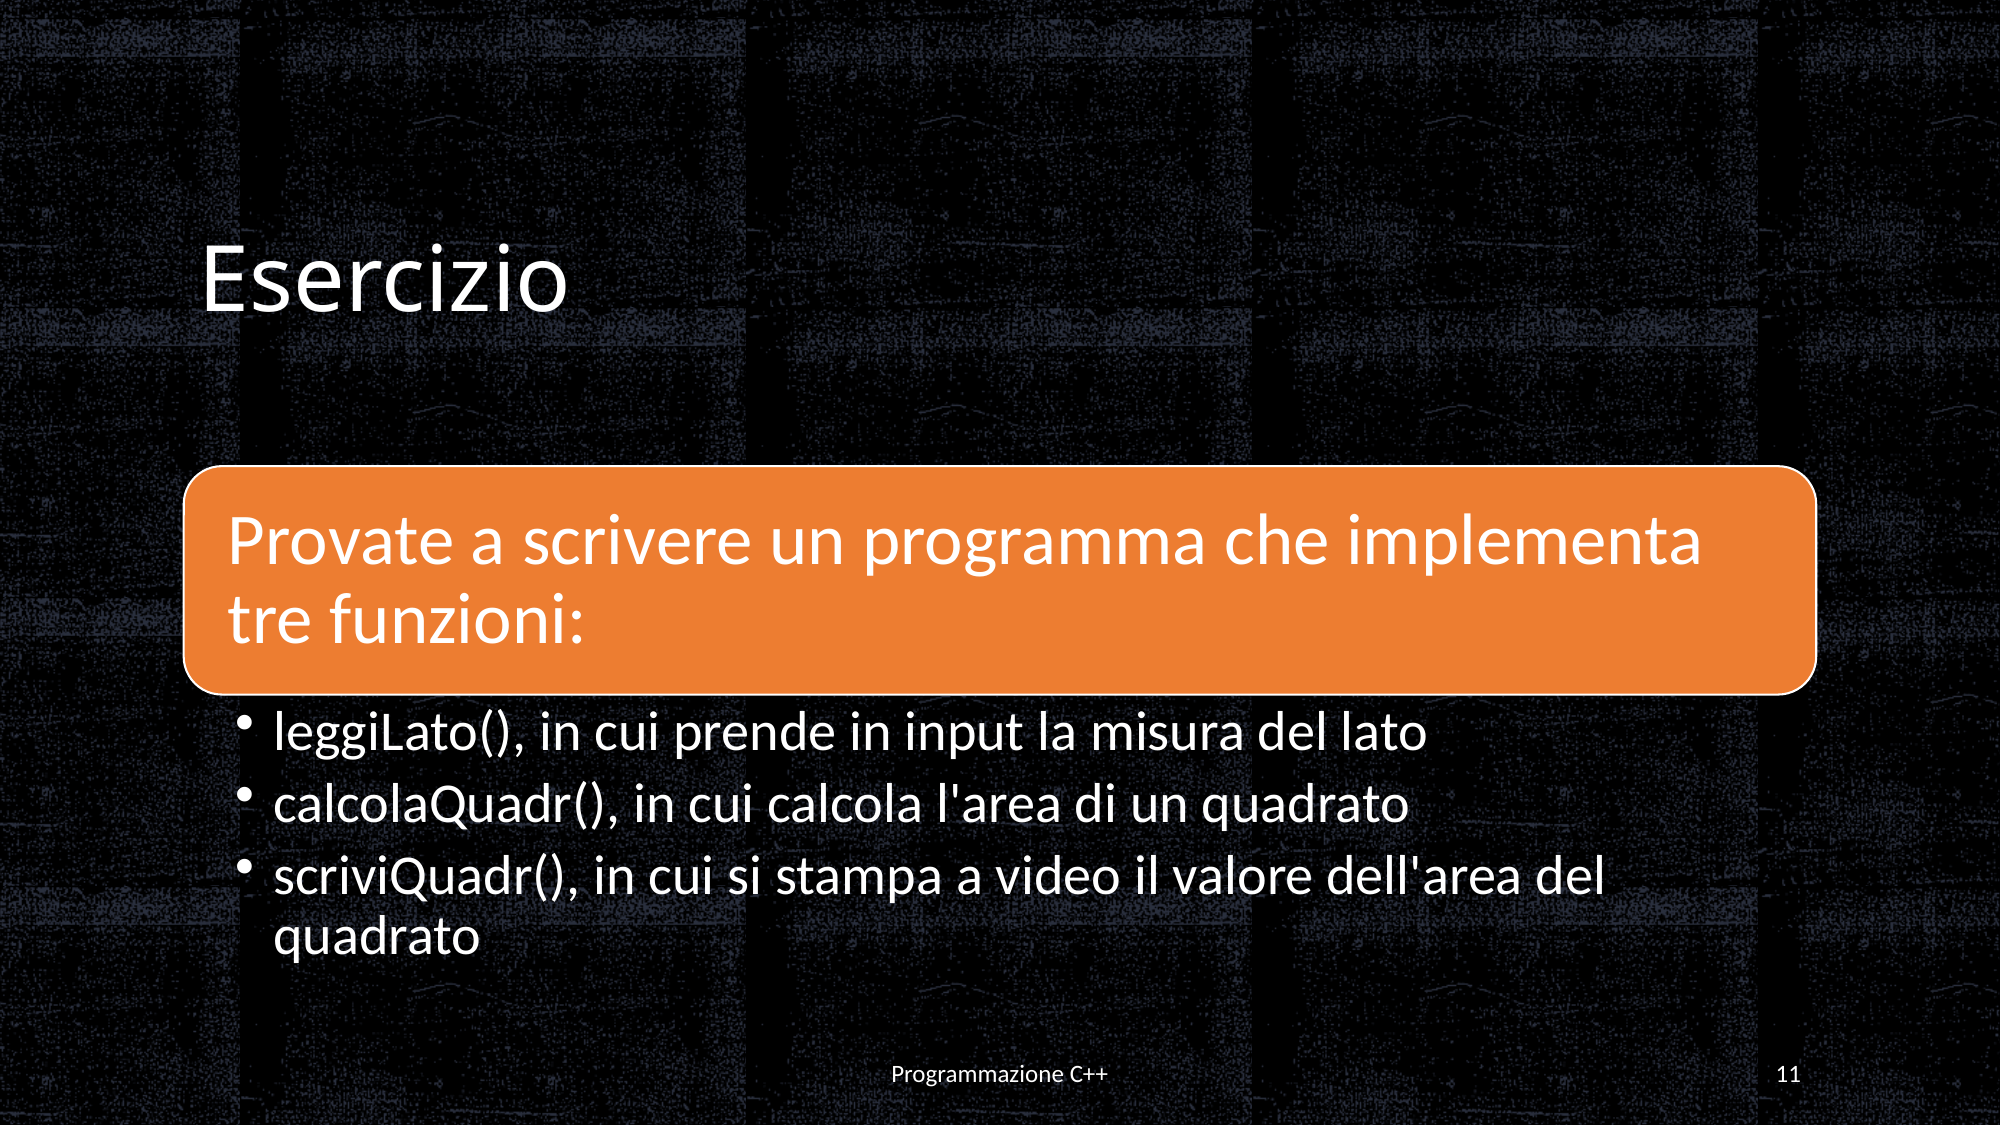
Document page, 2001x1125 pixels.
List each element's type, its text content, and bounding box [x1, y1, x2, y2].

text_box [0, 0, 2000, 1125]
title Esercizio [183, 149, 1817, 415]
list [183, 460, 1817, 992]
slide_number 11 [1412, 1042, 1817, 1103]
footer Programmazione C++ [662, 1042, 1338, 1103]
